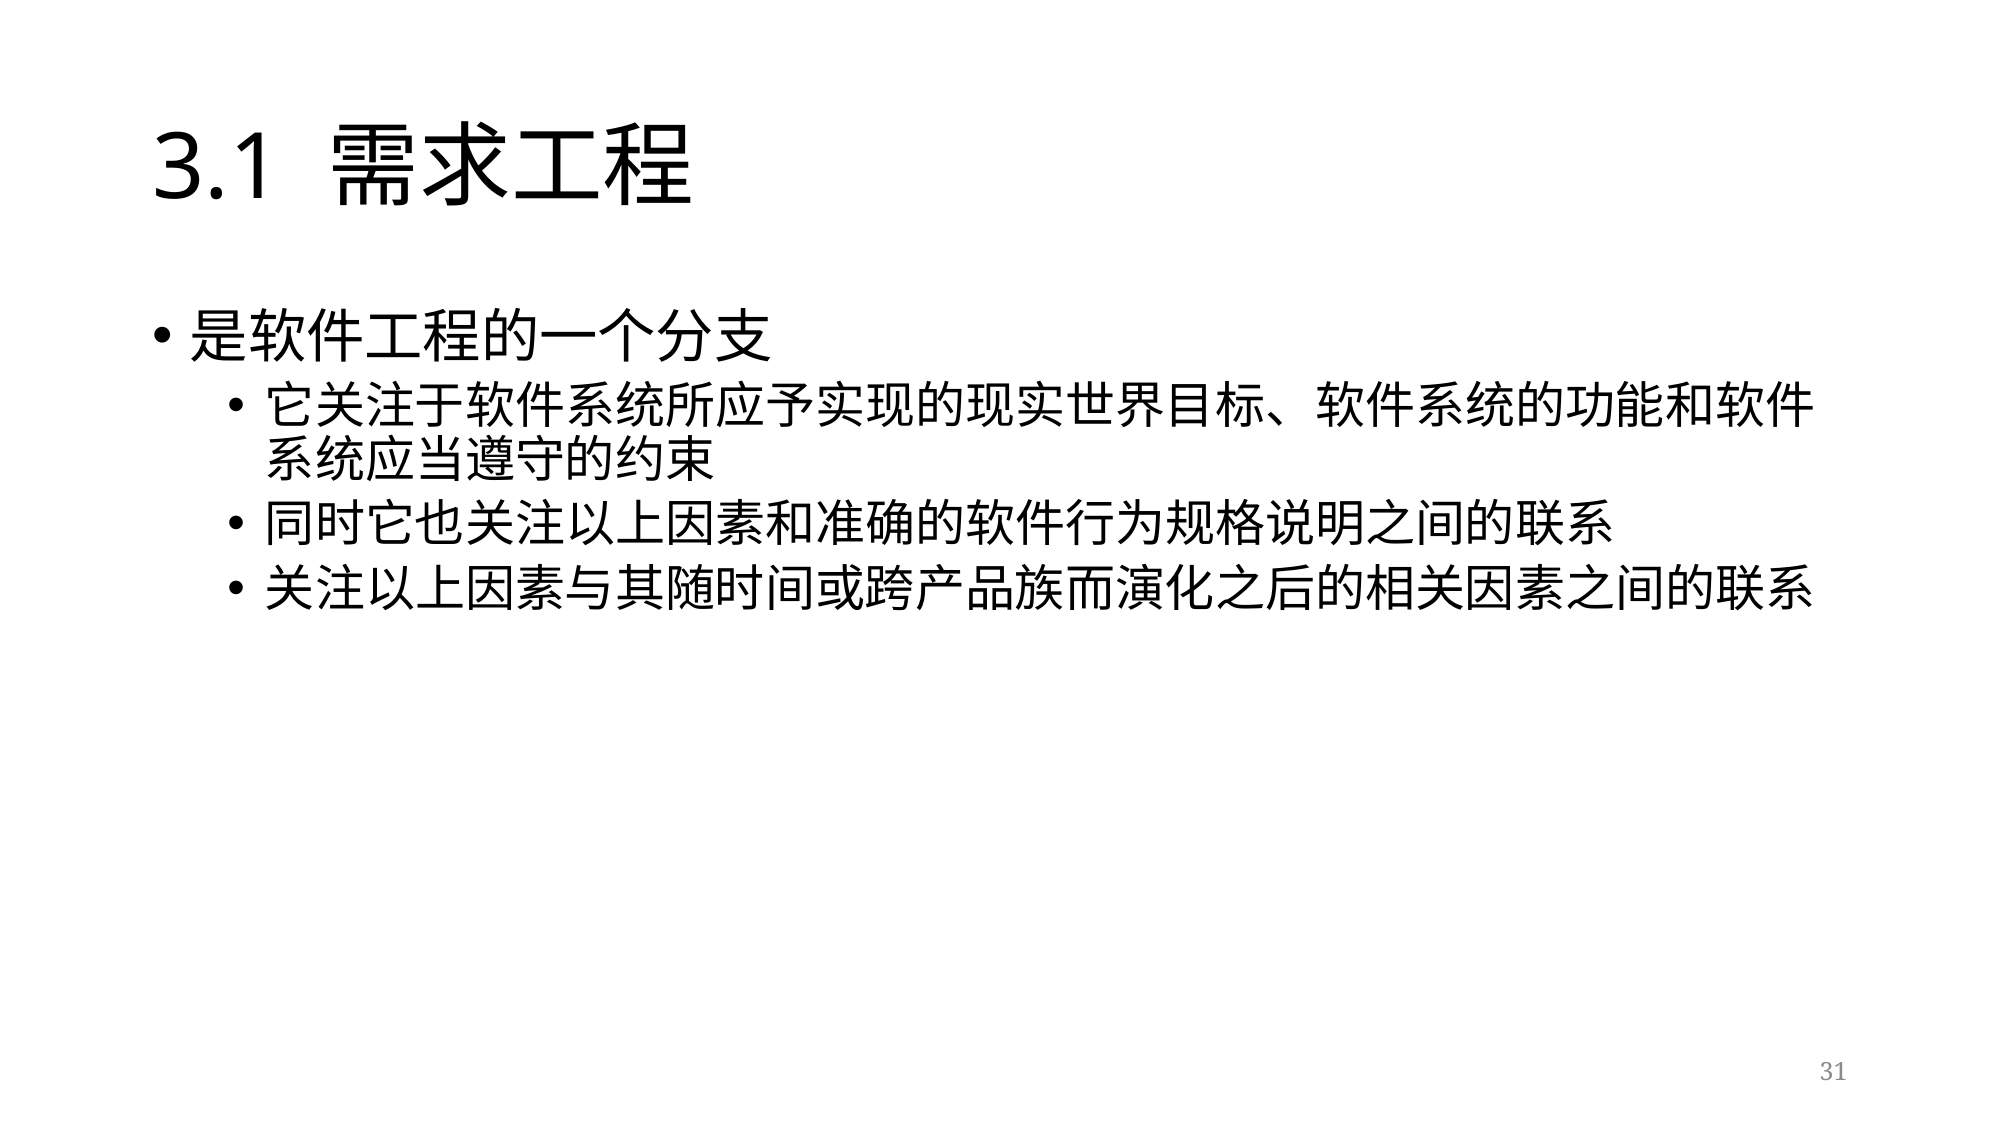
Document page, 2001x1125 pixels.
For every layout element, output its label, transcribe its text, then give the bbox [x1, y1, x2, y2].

slide_number 31 [1412, 1042, 1863, 1103]
list 是软件工程的一个分支 它关注于软件系统所应予实现的现实世界目标、软件系统的功能和软件系统应当遵守的约束 同时它也关注以上因素和准确的软件行为规格说明之间的联系 关注以上因素与其随时间或跨产品族而演化之后的相关因素之间的联系 [137, 299, 1863, 1014]
title 3.1 需求工程 [137, 59, 1863, 278]
